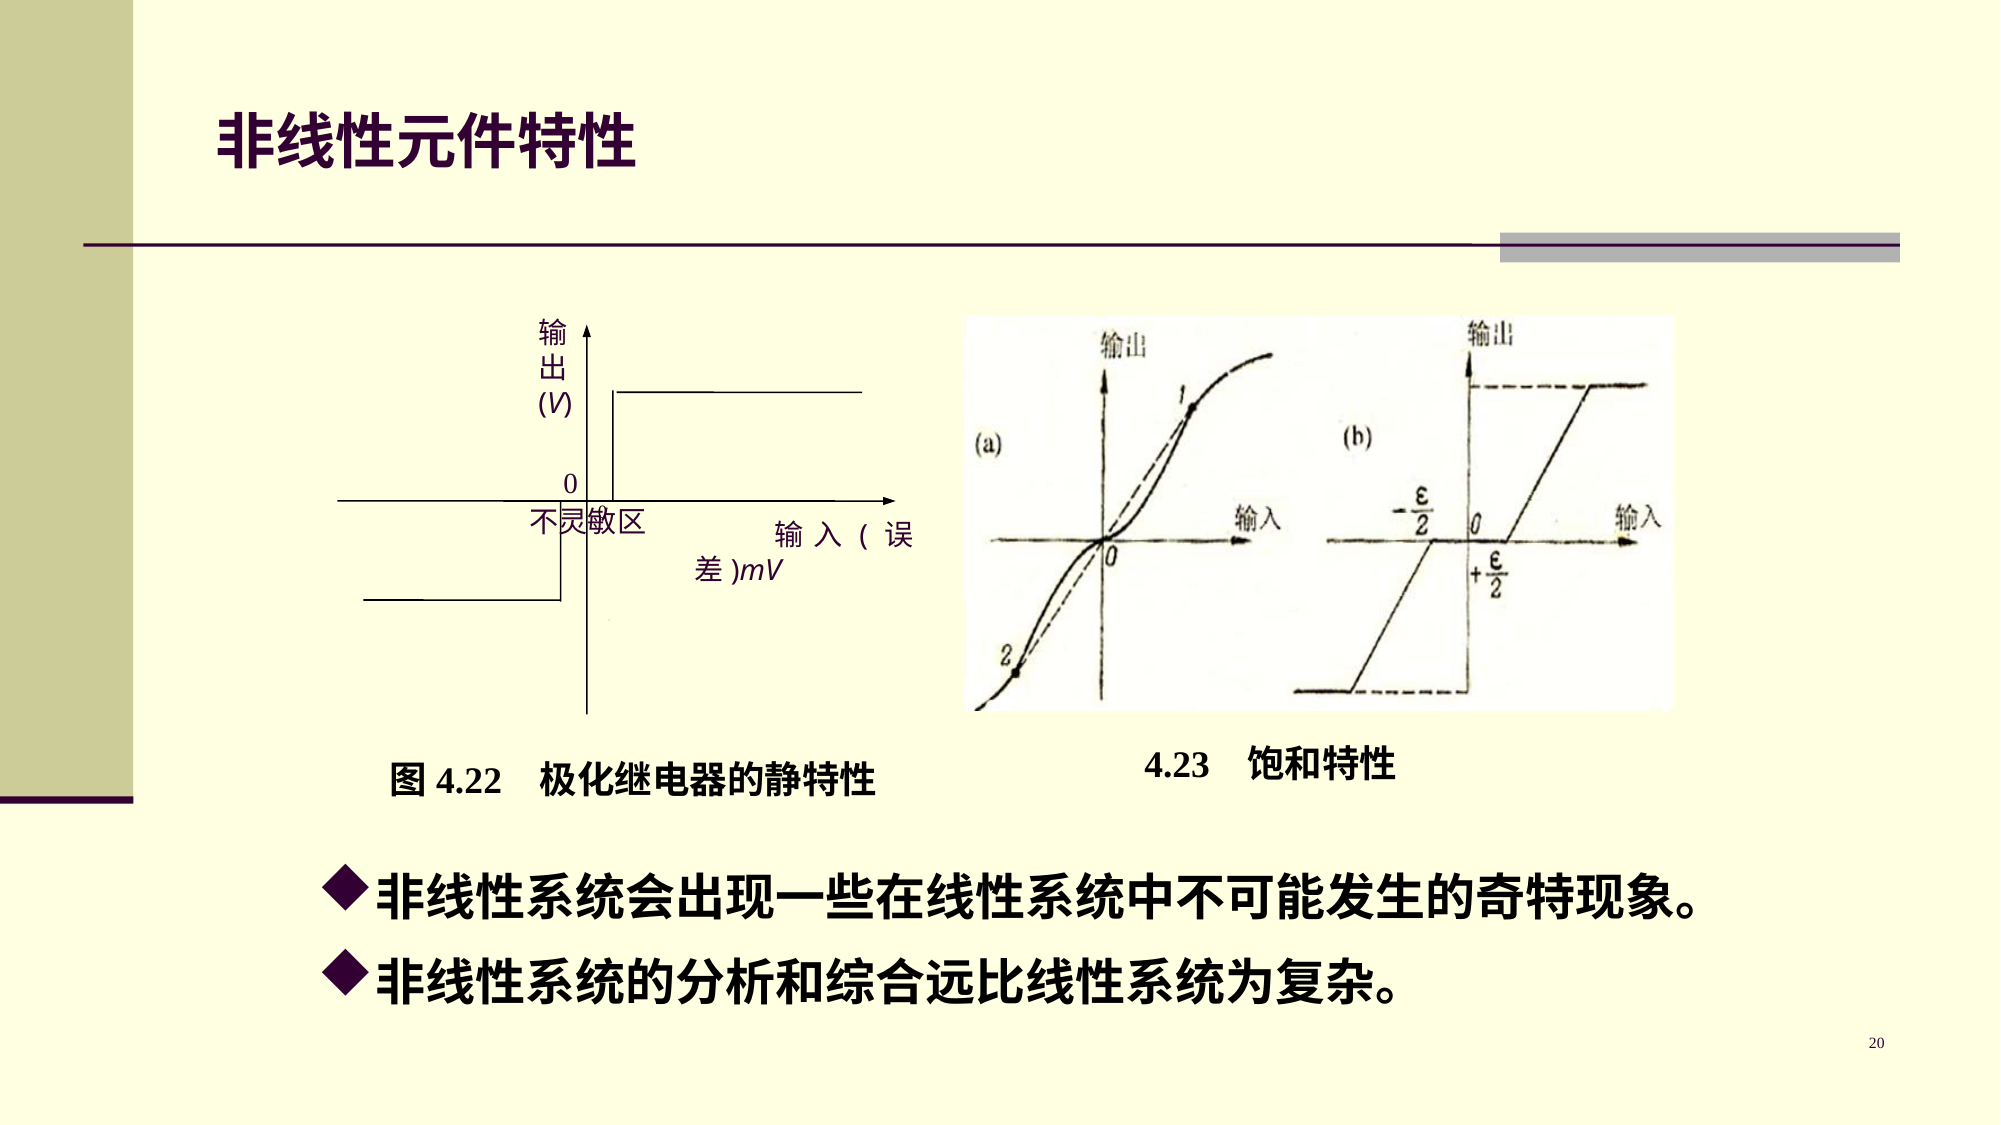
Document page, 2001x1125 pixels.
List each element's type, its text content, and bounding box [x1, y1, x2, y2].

text_box 非线性系统会出现一些在线性系统中不可能发生的奇特现象。 非线性系统的分析和综合远比线性系统为复杂。 [303, 857, 1745, 1018]
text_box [964, 315, 1674, 786]
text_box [314, 314, 925, 802]
slide_number 20 [1483, 1025, 1900, 1100]
title 非线性元件特性 [200, 45, 1900, 234]
